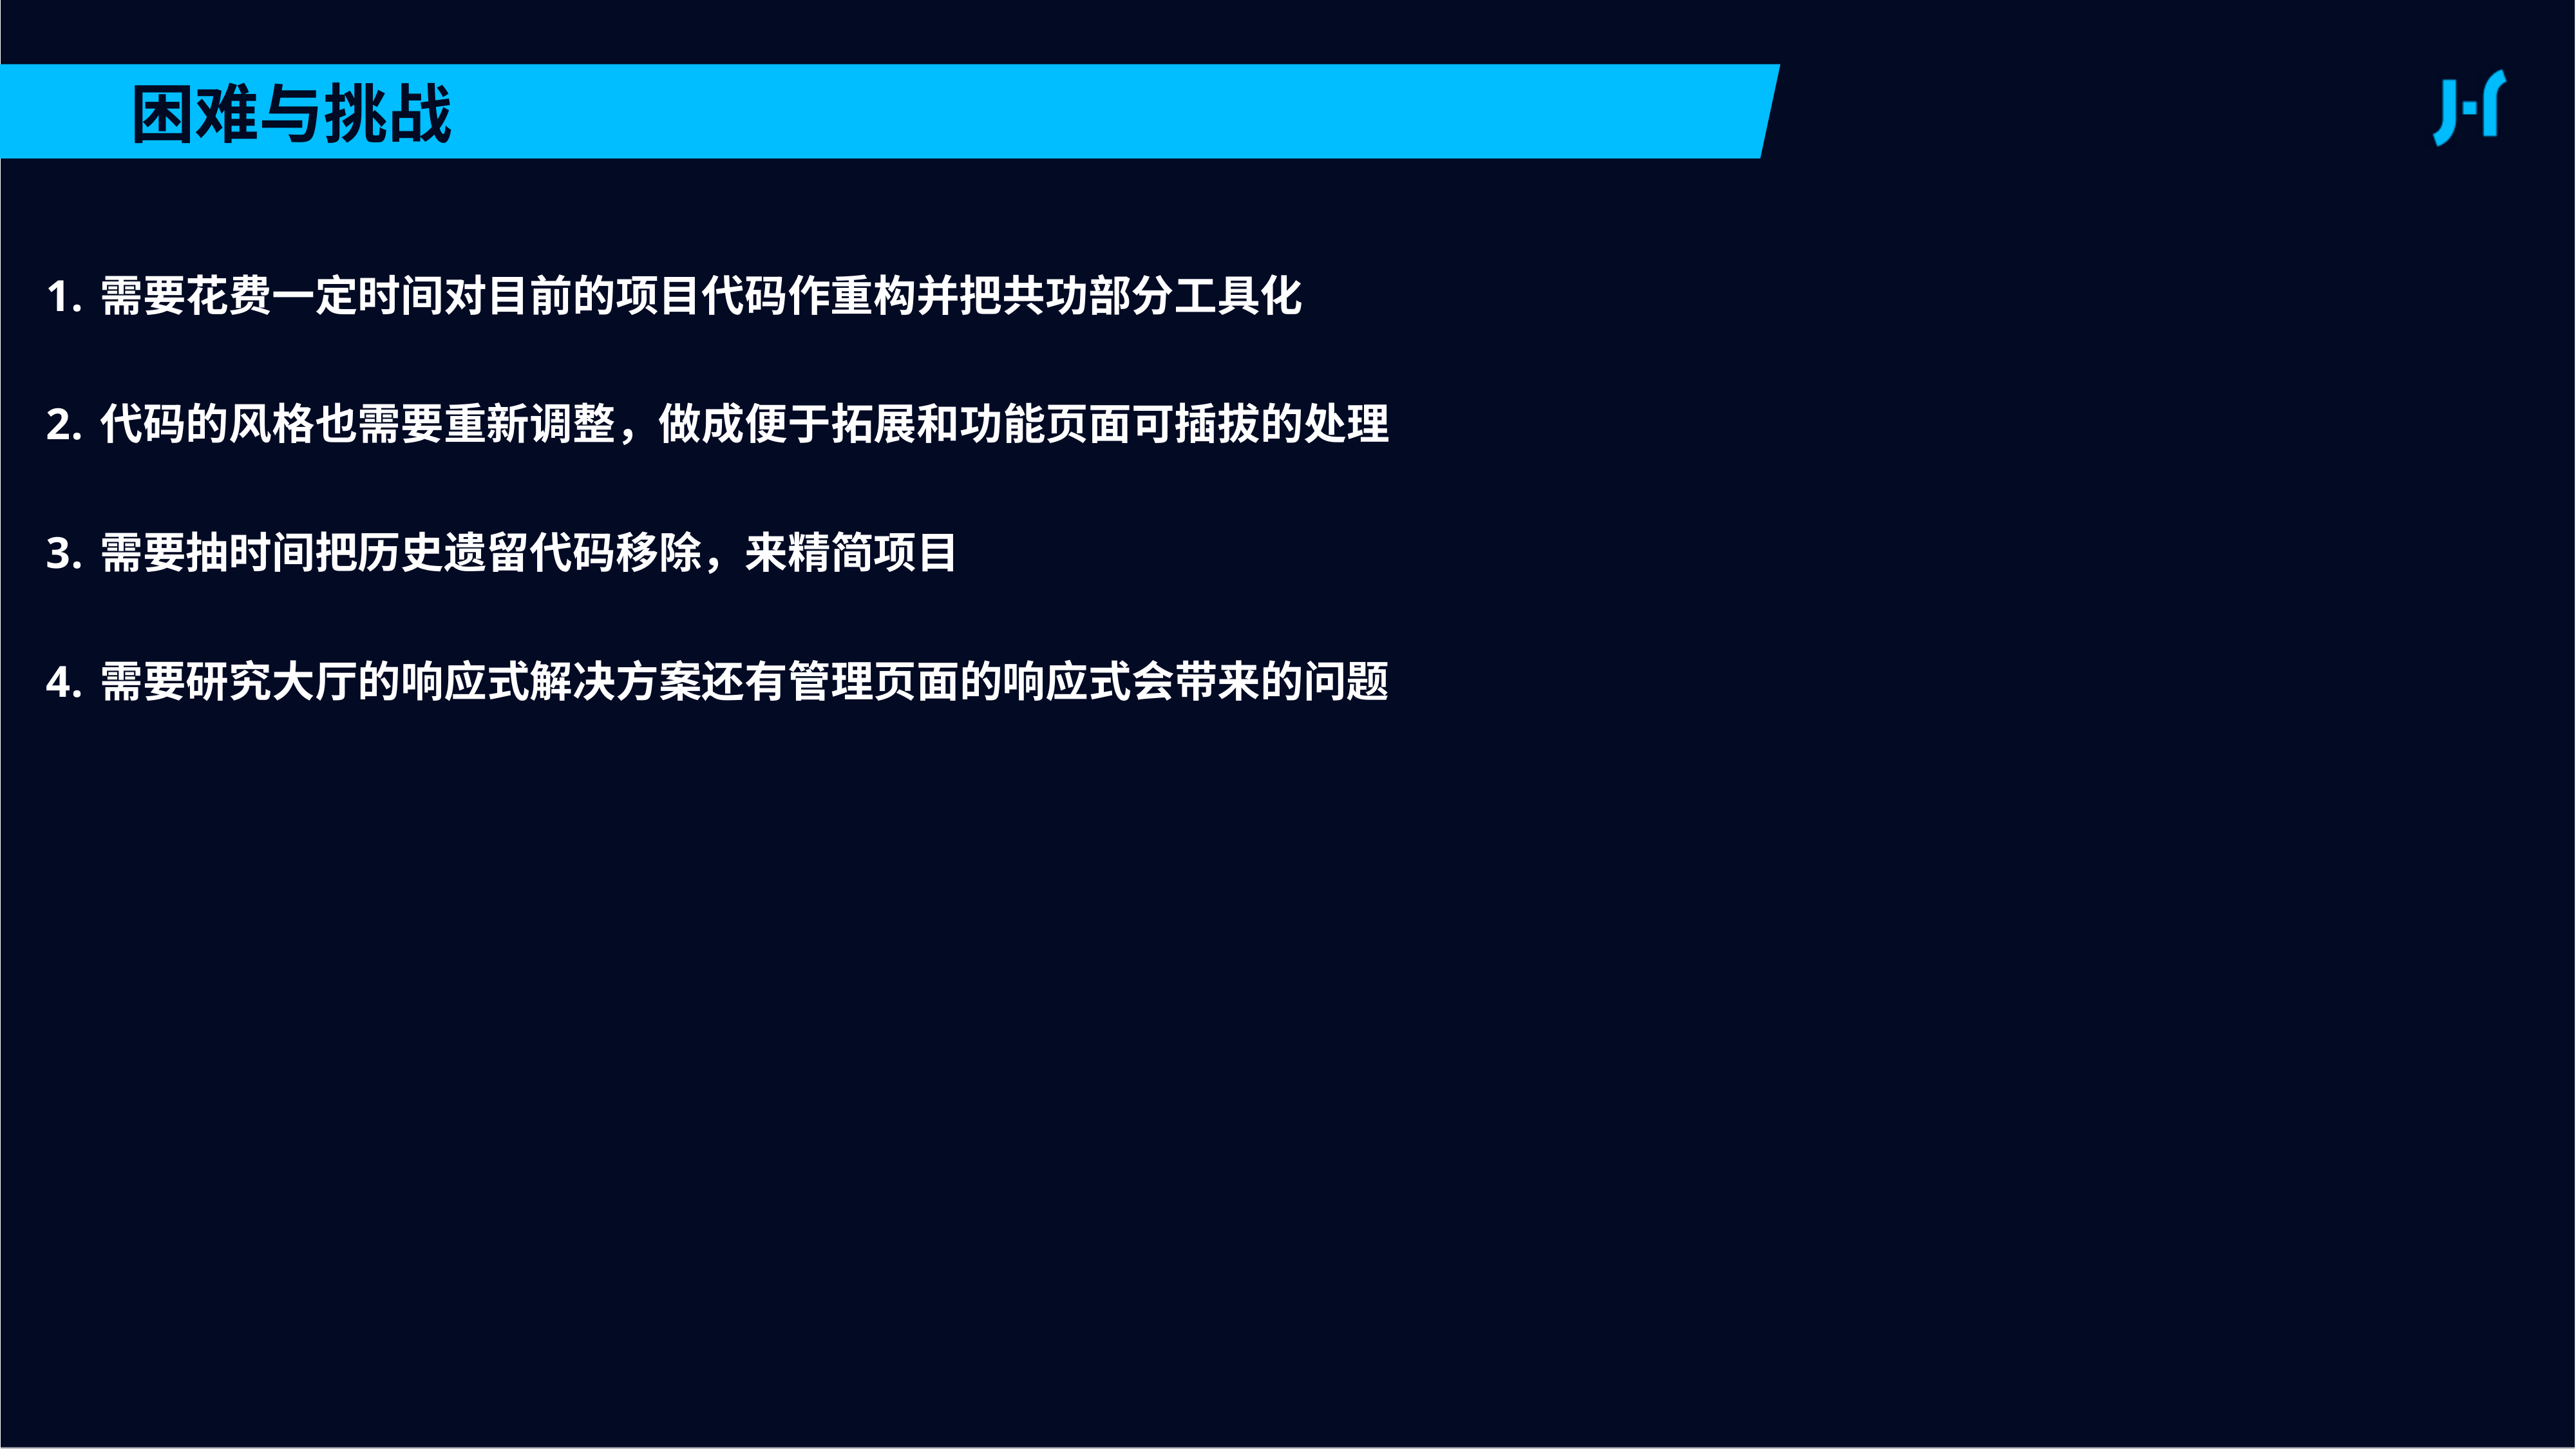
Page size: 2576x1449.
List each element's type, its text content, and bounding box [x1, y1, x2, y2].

picture [1, 0, 2575, 1449]
text_box 困难与挑战 [36, 68, 546, 156]
text_box 需要花费一定时间对目前的项目代码作重构并把共功部分工具化 代码的风格也需要重新调整，做成便于拓展和功能页面可插拔的处理 需要抽时间把历史遗留代码移除，来精简项目 需要研究大厅的响应式解决方案还有管理页面的响应式会带来的问题 [36, 186, 2537, 840]
